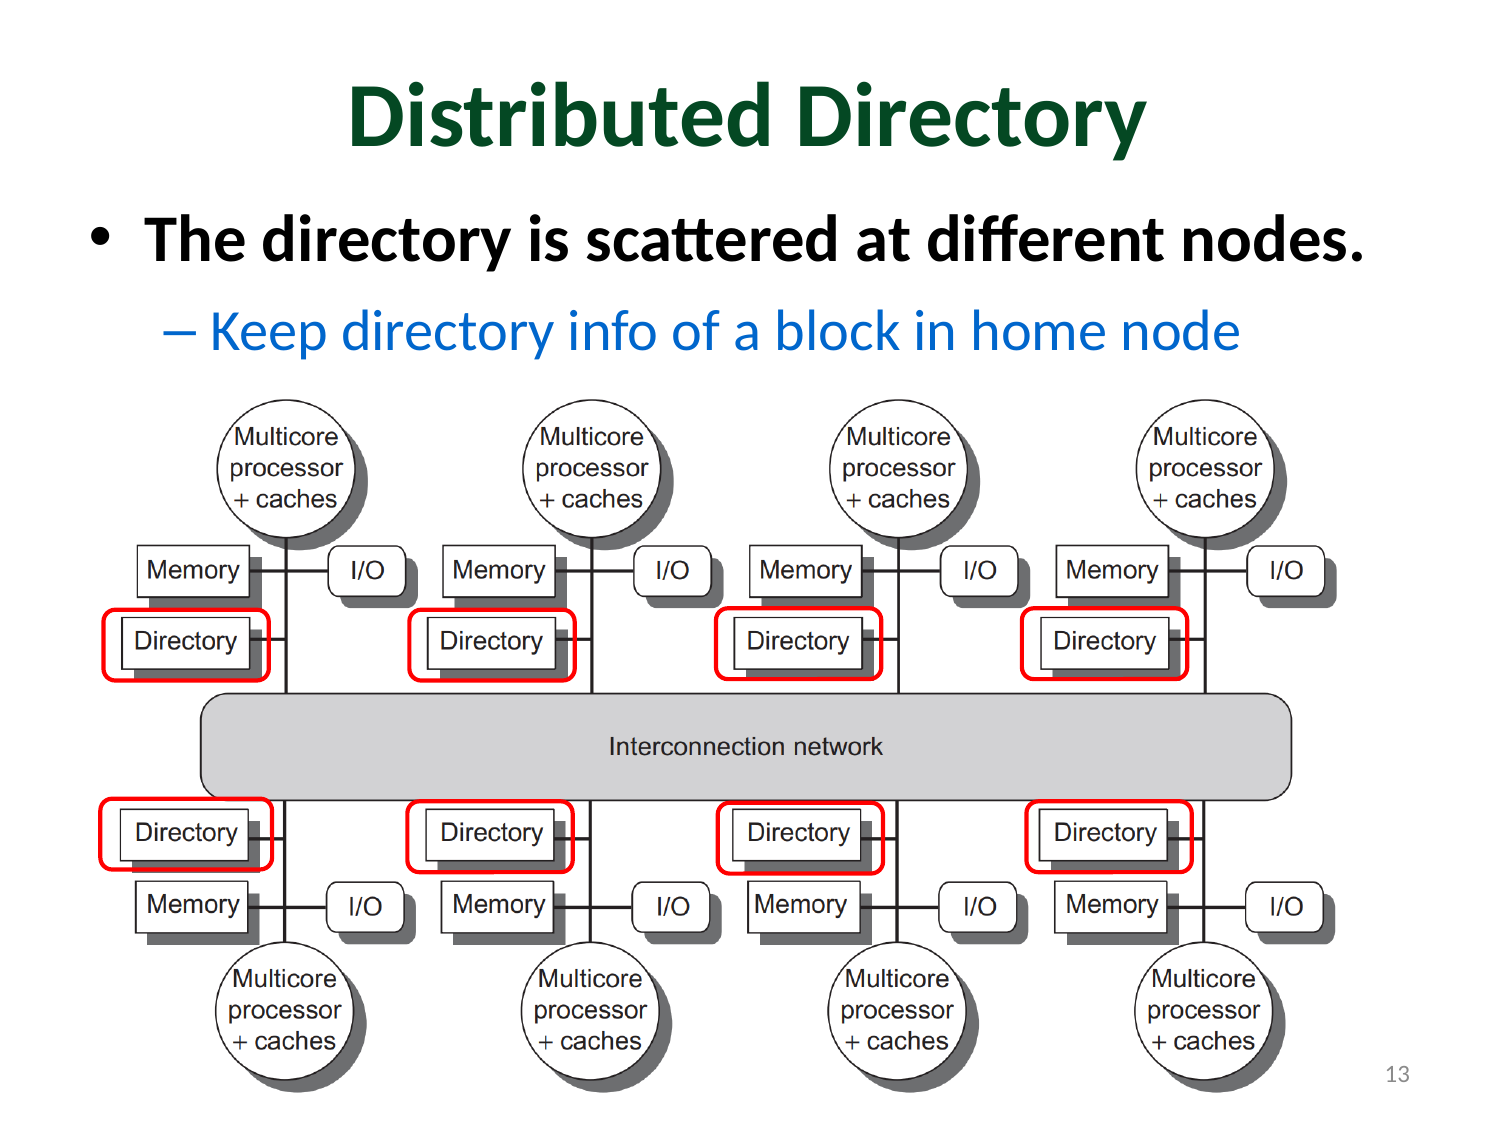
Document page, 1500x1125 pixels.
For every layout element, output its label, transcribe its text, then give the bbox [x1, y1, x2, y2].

slide_number 13 [1364, 1042, 1425, 1103]
picture [111, 388, 1360, 1107]
text_box [101, 611, 106, 680]
title Distributed Directory [73, 16, 1424, 196]
text_box [98, 798, 106, 871]
list The directory is scattered at different nodes. Keep directory info of a block in home node [73, 196, 1424, 987]
